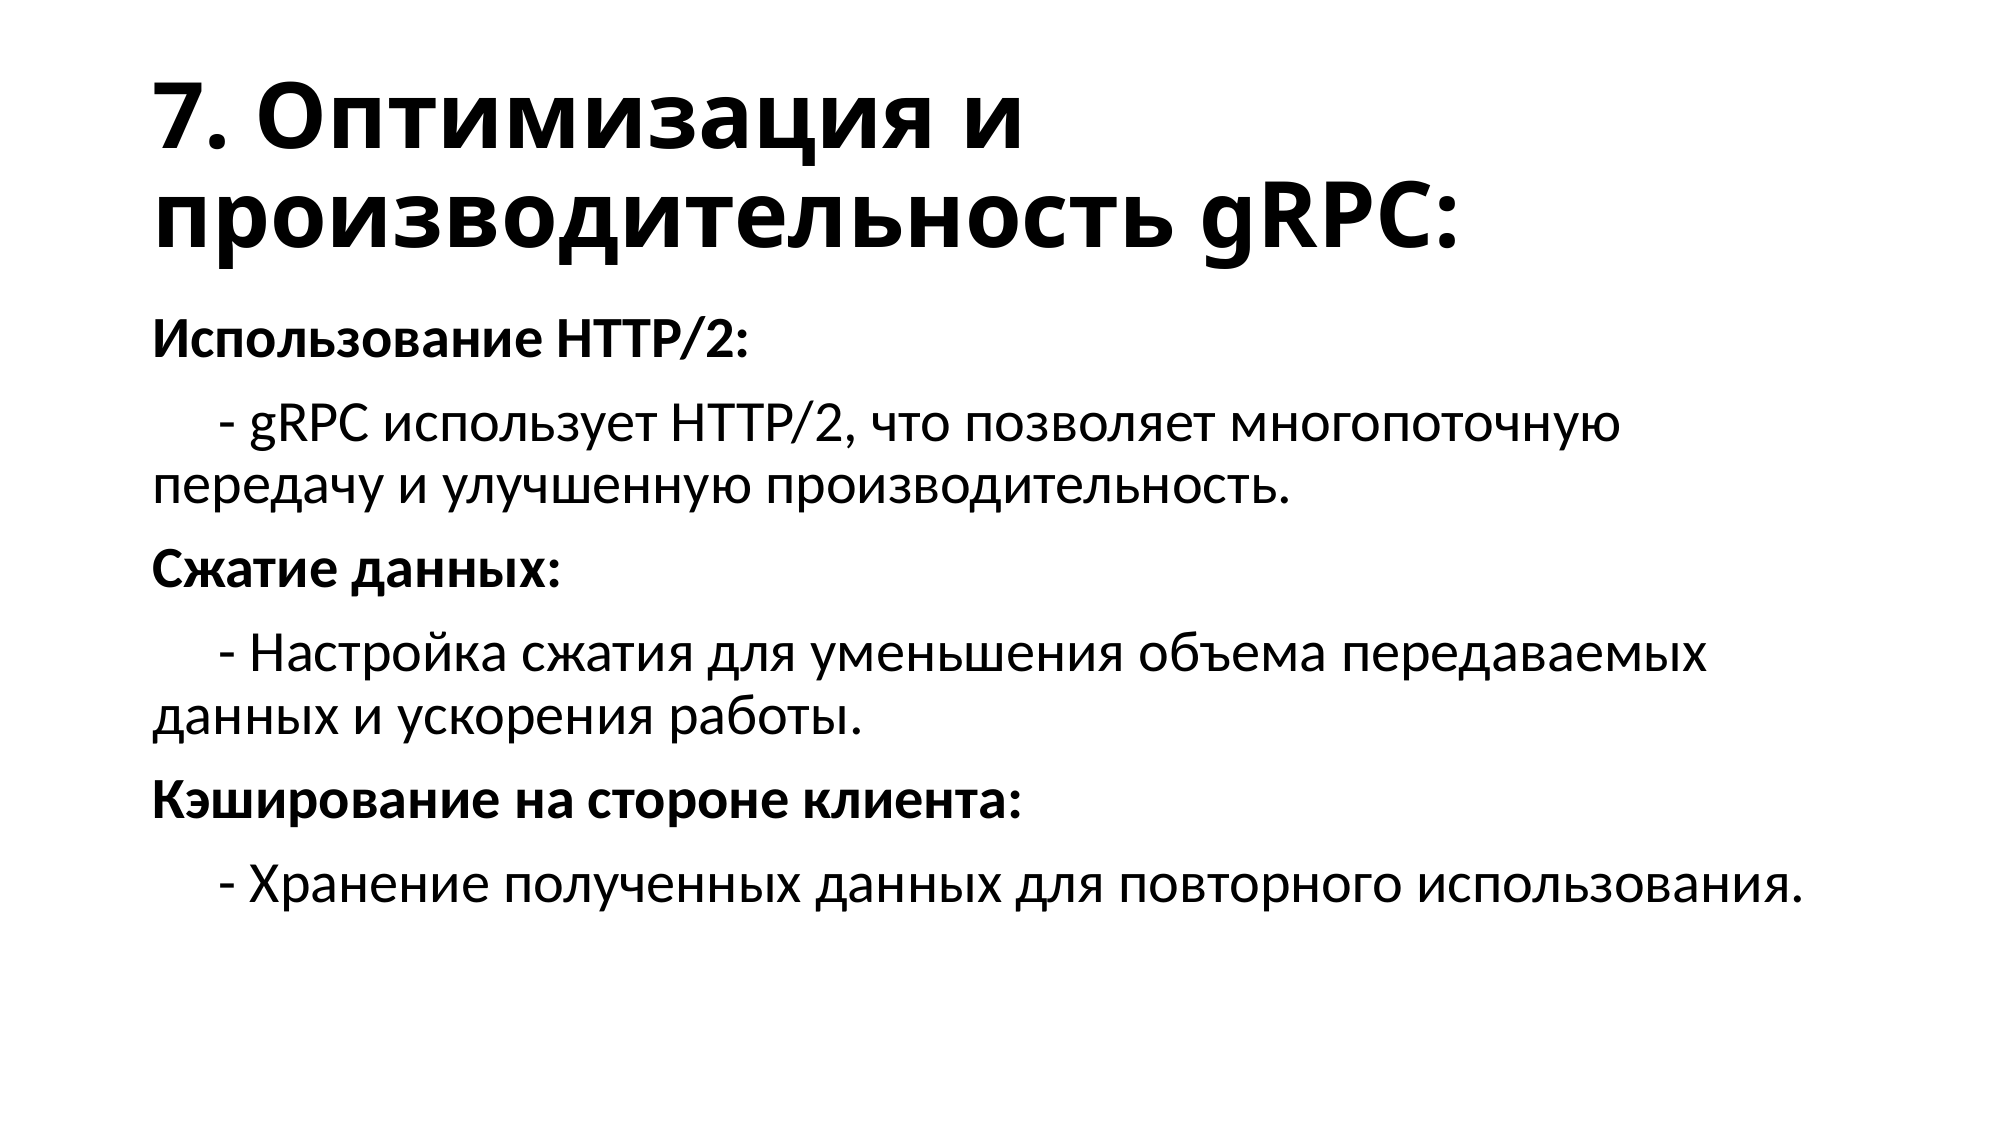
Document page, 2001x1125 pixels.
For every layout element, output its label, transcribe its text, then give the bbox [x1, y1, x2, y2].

title 7. Оптимизация и производительность gRPC: [137, 59, 1863, 278]
list Использование HTTP/2: - gRPC использует HTTP/2, что позволяет многопоточную передачу и улучшенную производительность. Сжатие данных: - Настройка сжатия для уменьшения объема передаваемых данных и ускорения работы. Кэширование на стороне клиента: - Хранение полученных данных для повторного использования. [137, 299, 1863, 1014]
